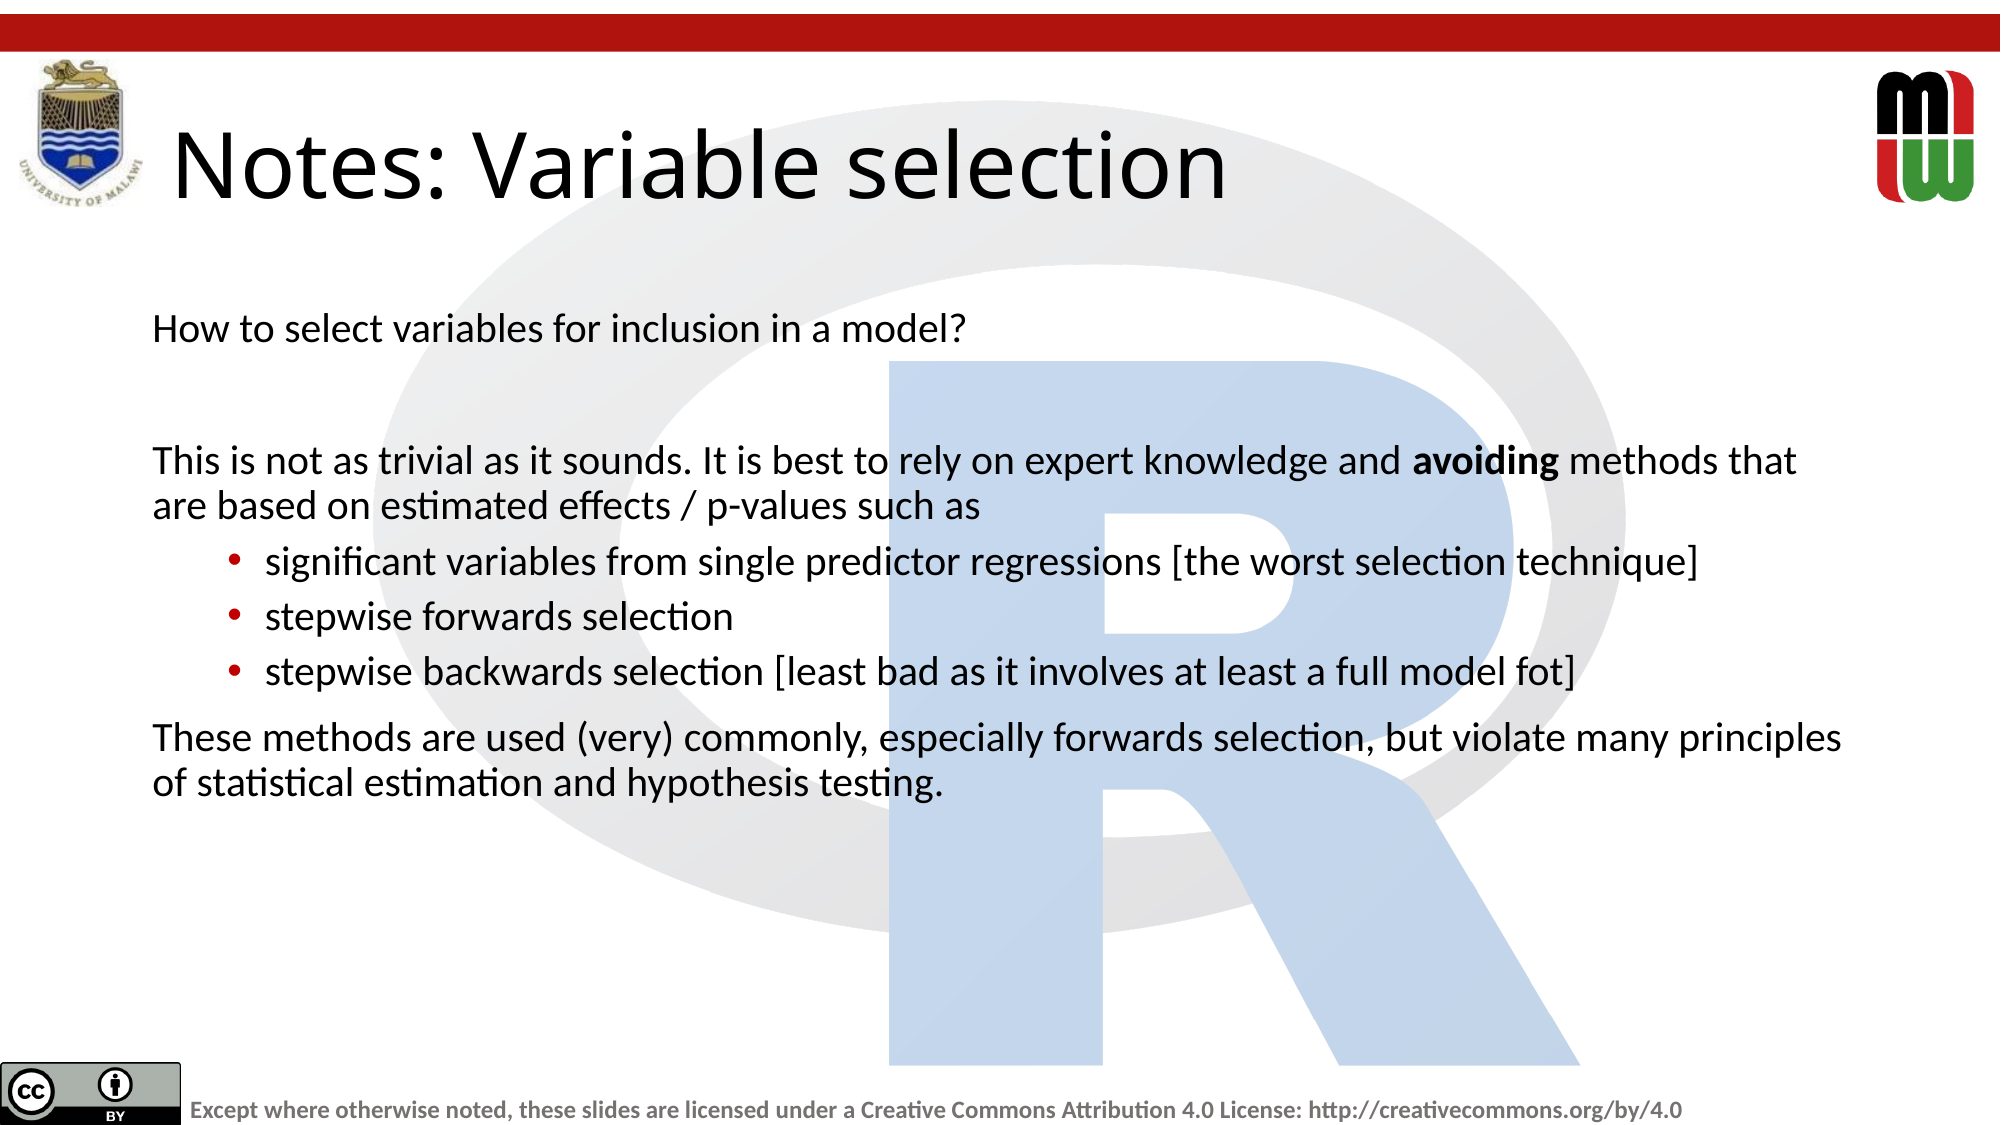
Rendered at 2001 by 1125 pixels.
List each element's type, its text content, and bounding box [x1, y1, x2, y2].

picture [0, 1062, 181, 1125]
title Notes: Variable selection [155, 59, 1851, 278]
picture [19, 59, 143, 207]
